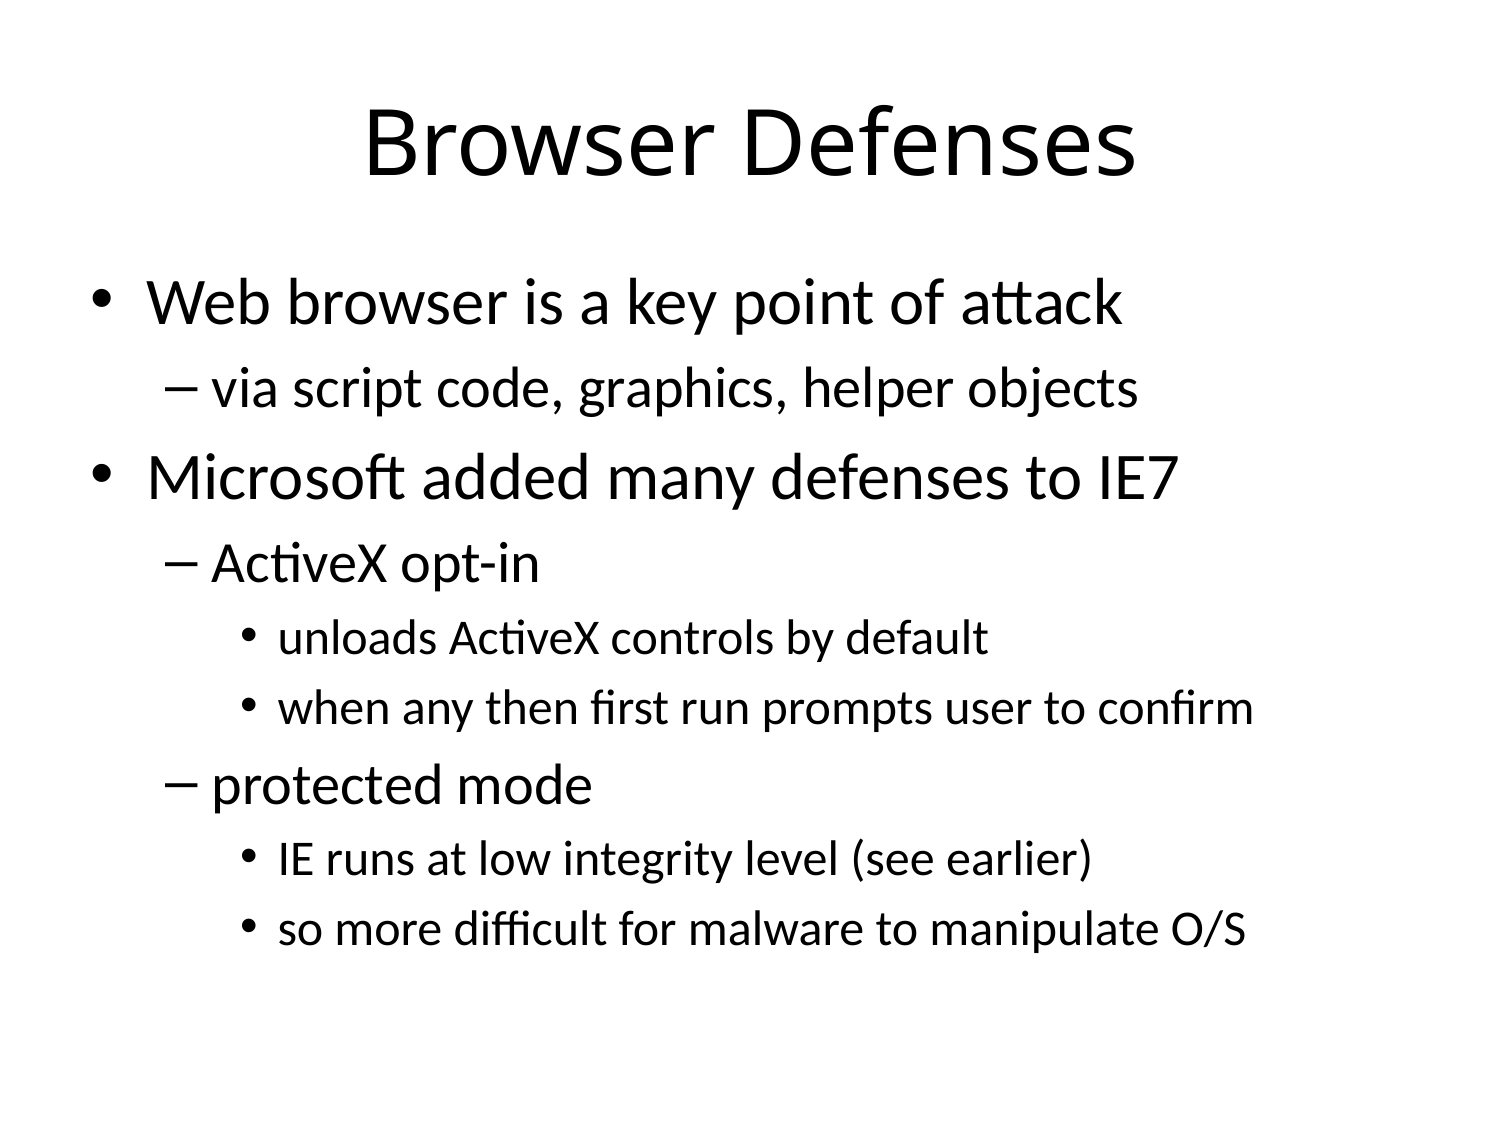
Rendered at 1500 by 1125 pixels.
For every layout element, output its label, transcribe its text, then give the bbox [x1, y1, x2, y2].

list Web browser is a key point of attack via script code, graphics, helper objects Microsoft added many defenses to IE7 ActiveX opt-in unloads ActiveX controls by default when any then first run prompts user to confirm protected mode IE runs at low integrity level (see earlier) so more difficult for malware to manipulate O/S [75, 249, 1425, 1038]
title Browser Defenses [75, 45, 1425, 233]
